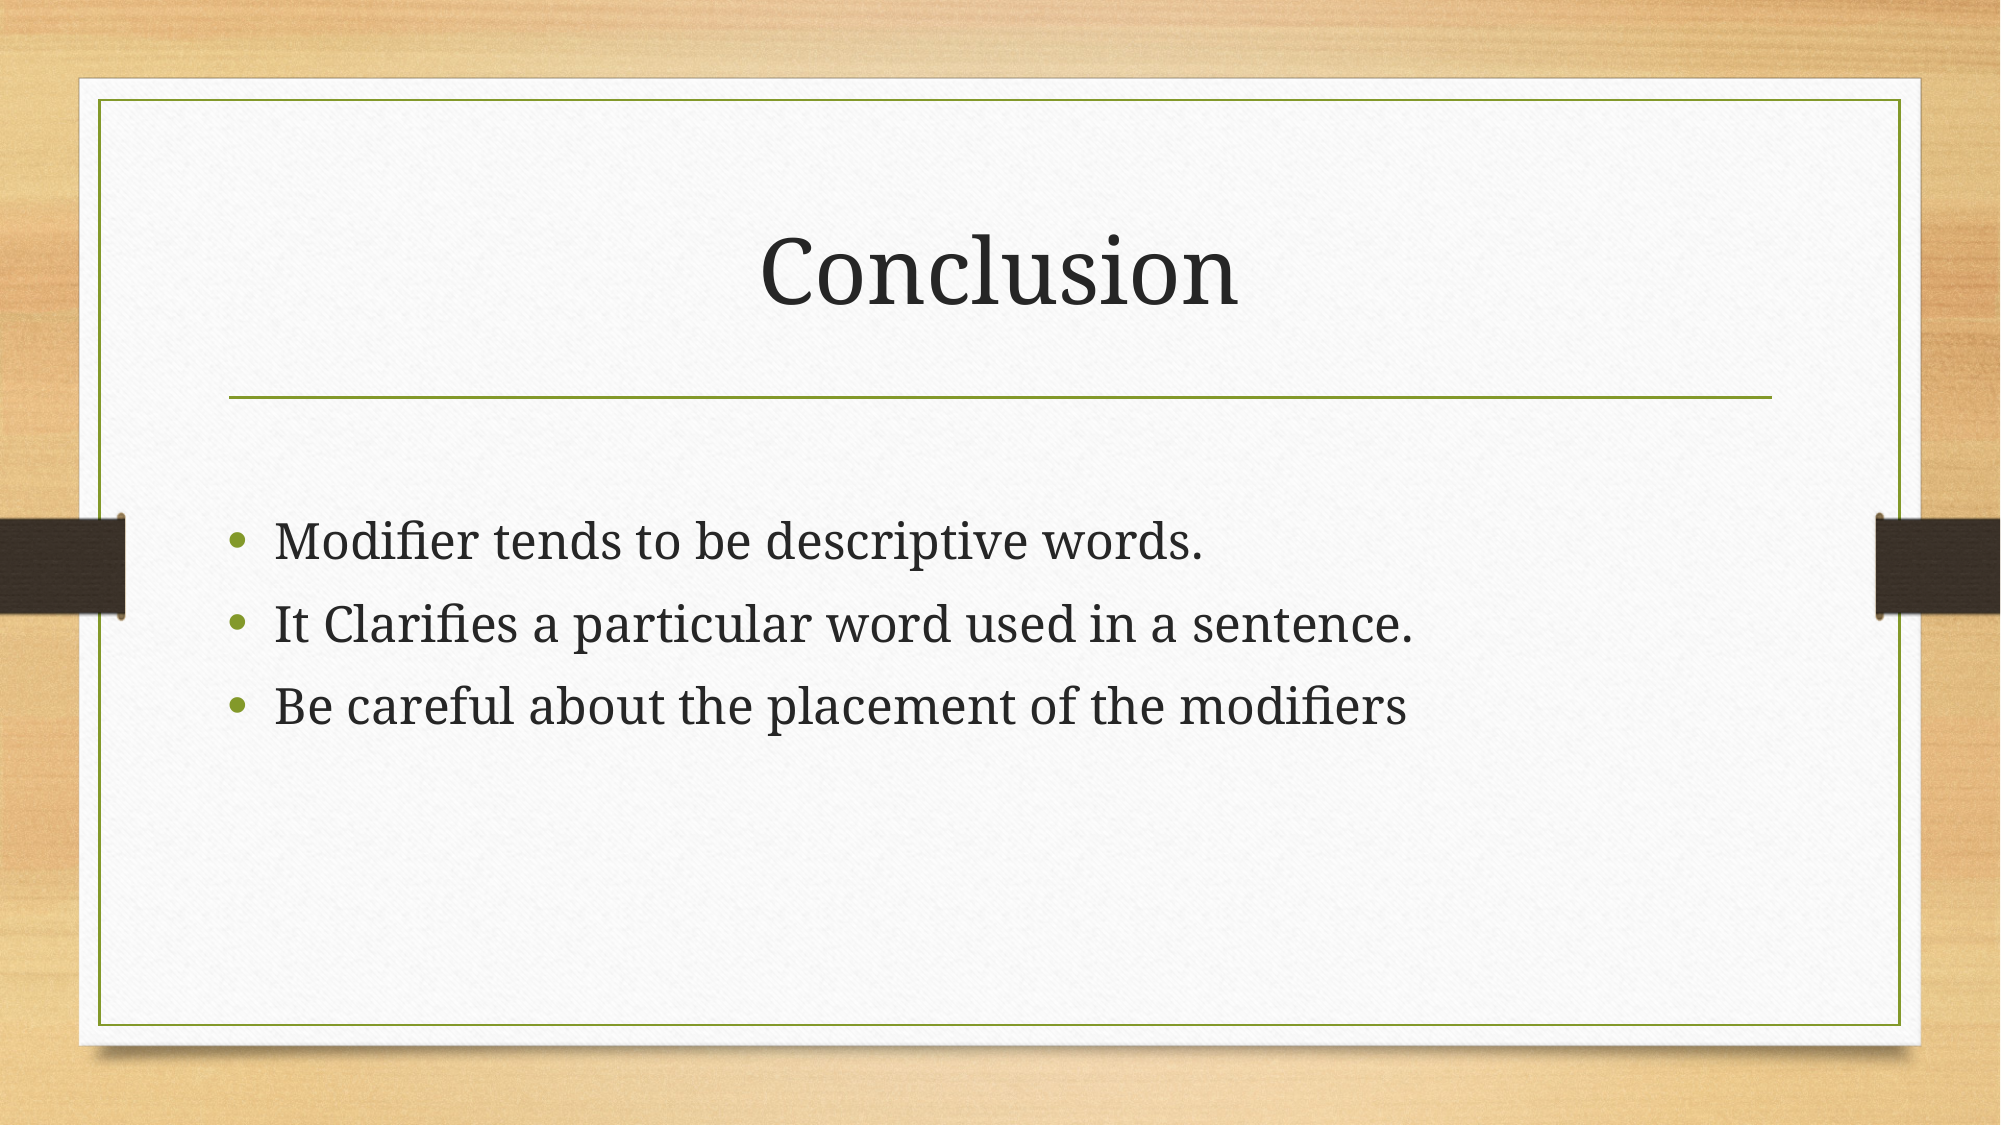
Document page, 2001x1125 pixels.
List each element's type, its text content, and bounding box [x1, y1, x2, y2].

list Modifier tends to be descriptive words. It Clarifies a particular word used in a sentence. Be careful about the placement of the modifiers [212, 419, 1788, 964]
title Conclusion [212, 161, 1788, 375]
picture [0, 0, 2001, 1125]
